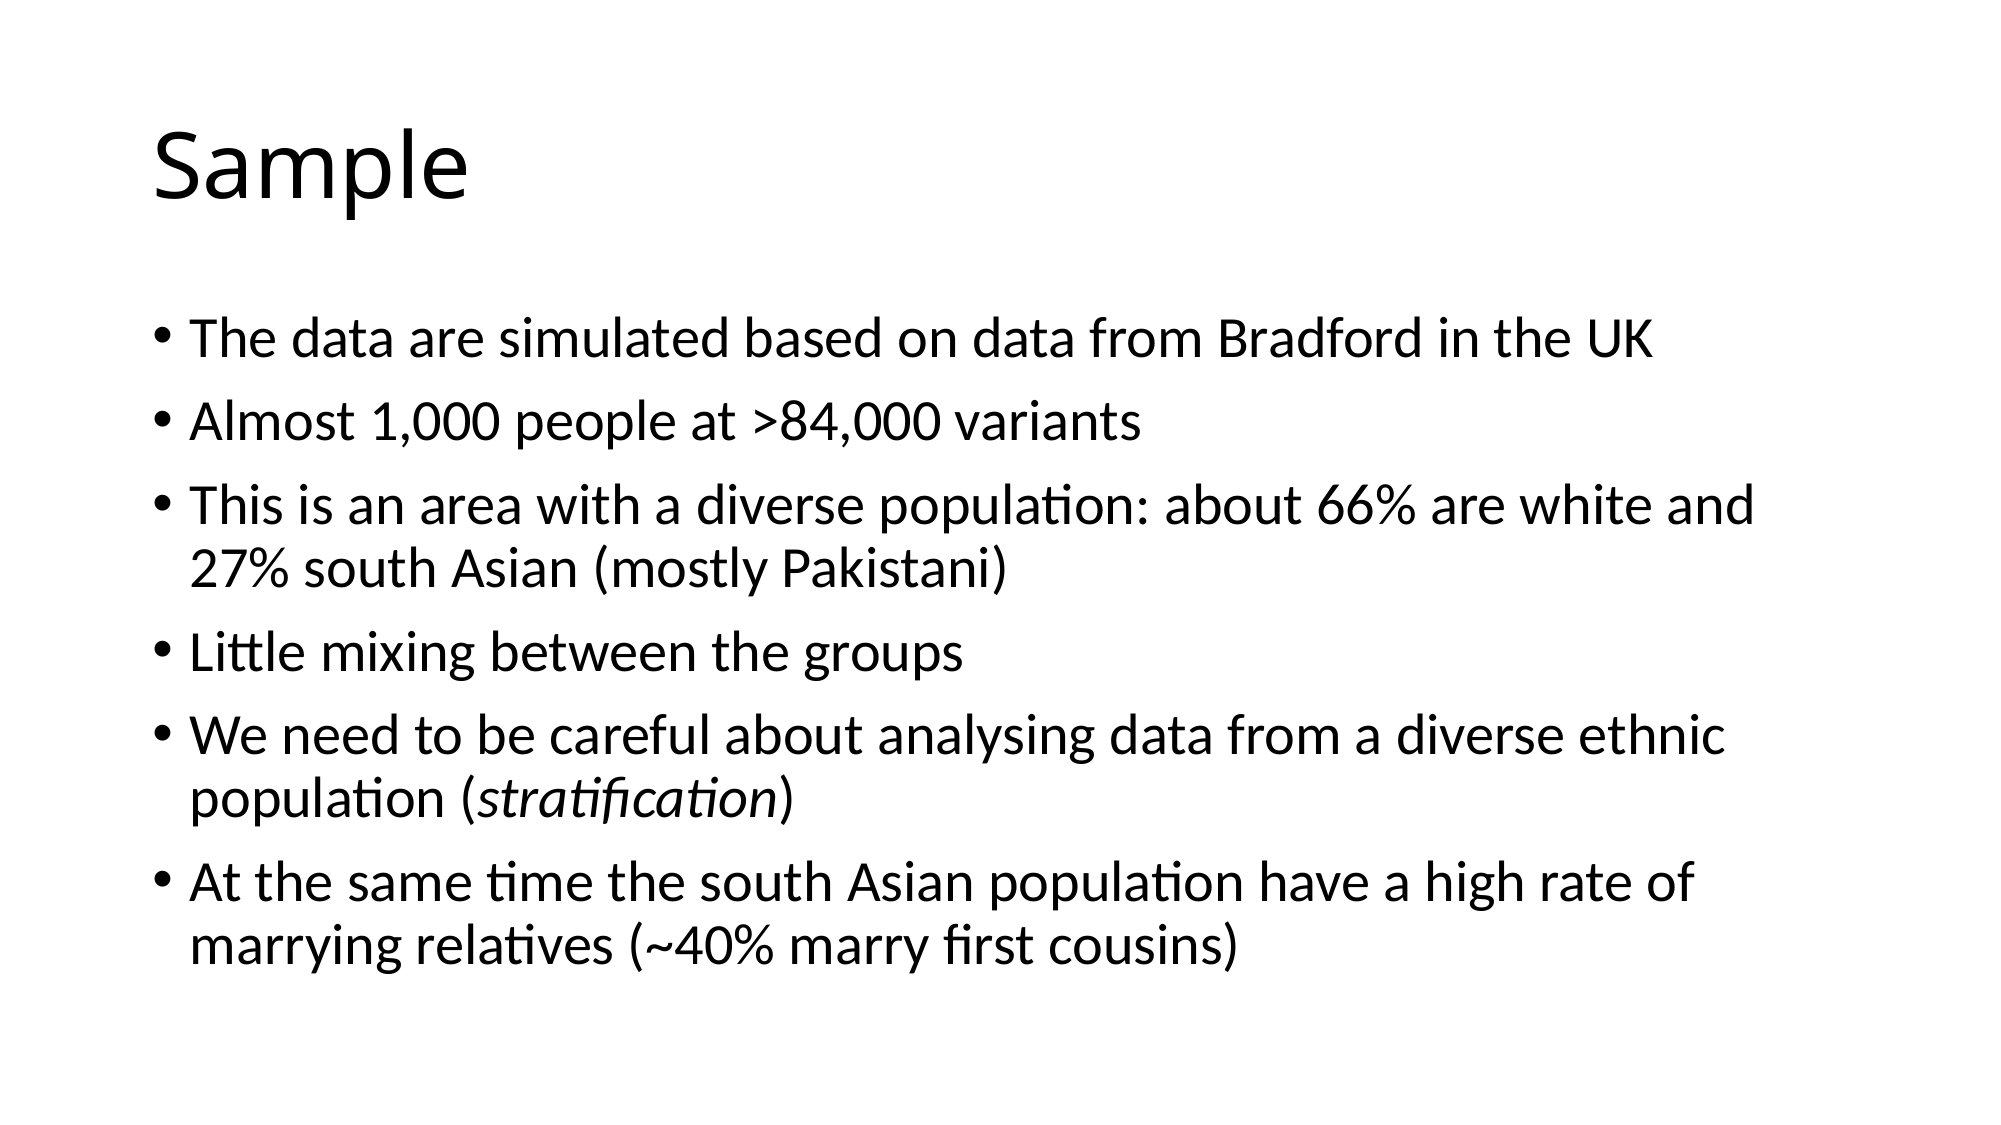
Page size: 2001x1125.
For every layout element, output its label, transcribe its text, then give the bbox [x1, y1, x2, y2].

title Sample [137, 59, 1863, 278]
list The data are simulated based on data from Bradford in the UK Almost 1,000 people at >84,000 variants This is an area with a diverse population: about 66% are white and 27% south Asian (mostly Pakistani) Little mixing between the groups We need to be careful about analysing data from a diverse ethnic population (stratification) At the same time the south Asian population have a high rate of marrying relatives (~40% marry first cousins) [137, 299, 1863, 1014]
